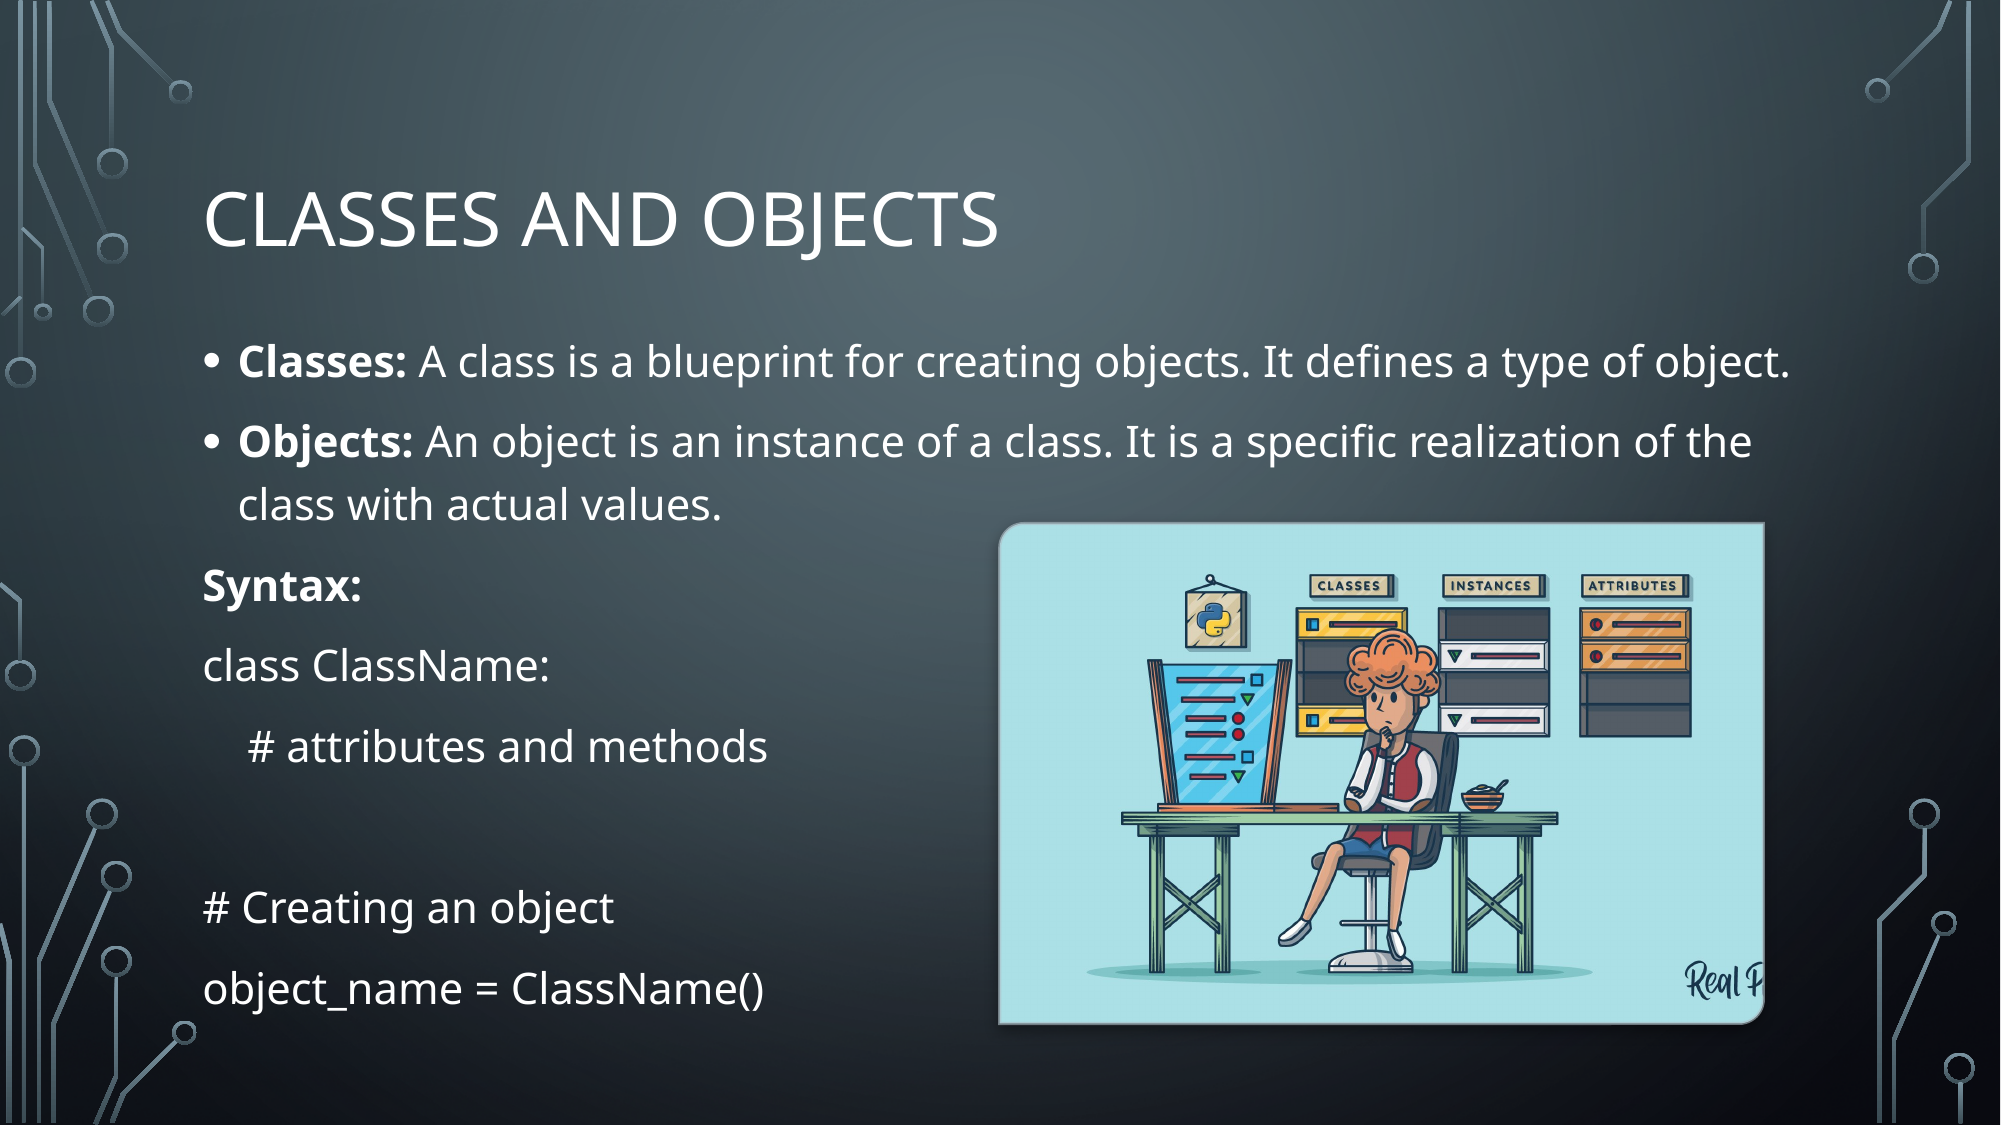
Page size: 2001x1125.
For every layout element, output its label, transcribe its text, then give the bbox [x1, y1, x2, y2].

picture [999, 523, 1764, 1024]
list Classes: A class is a blueprint for creating objects. It defines a type of object. Objects: An object is an instance of a class. It is a specific realization of the class with actual values. Syntax: class ClassName: # attributes and methods # Creating an object object_name = ClassName() [187, 315, 1813, 1054]
title Classes and Objects [187, 101, 1813, 315]
